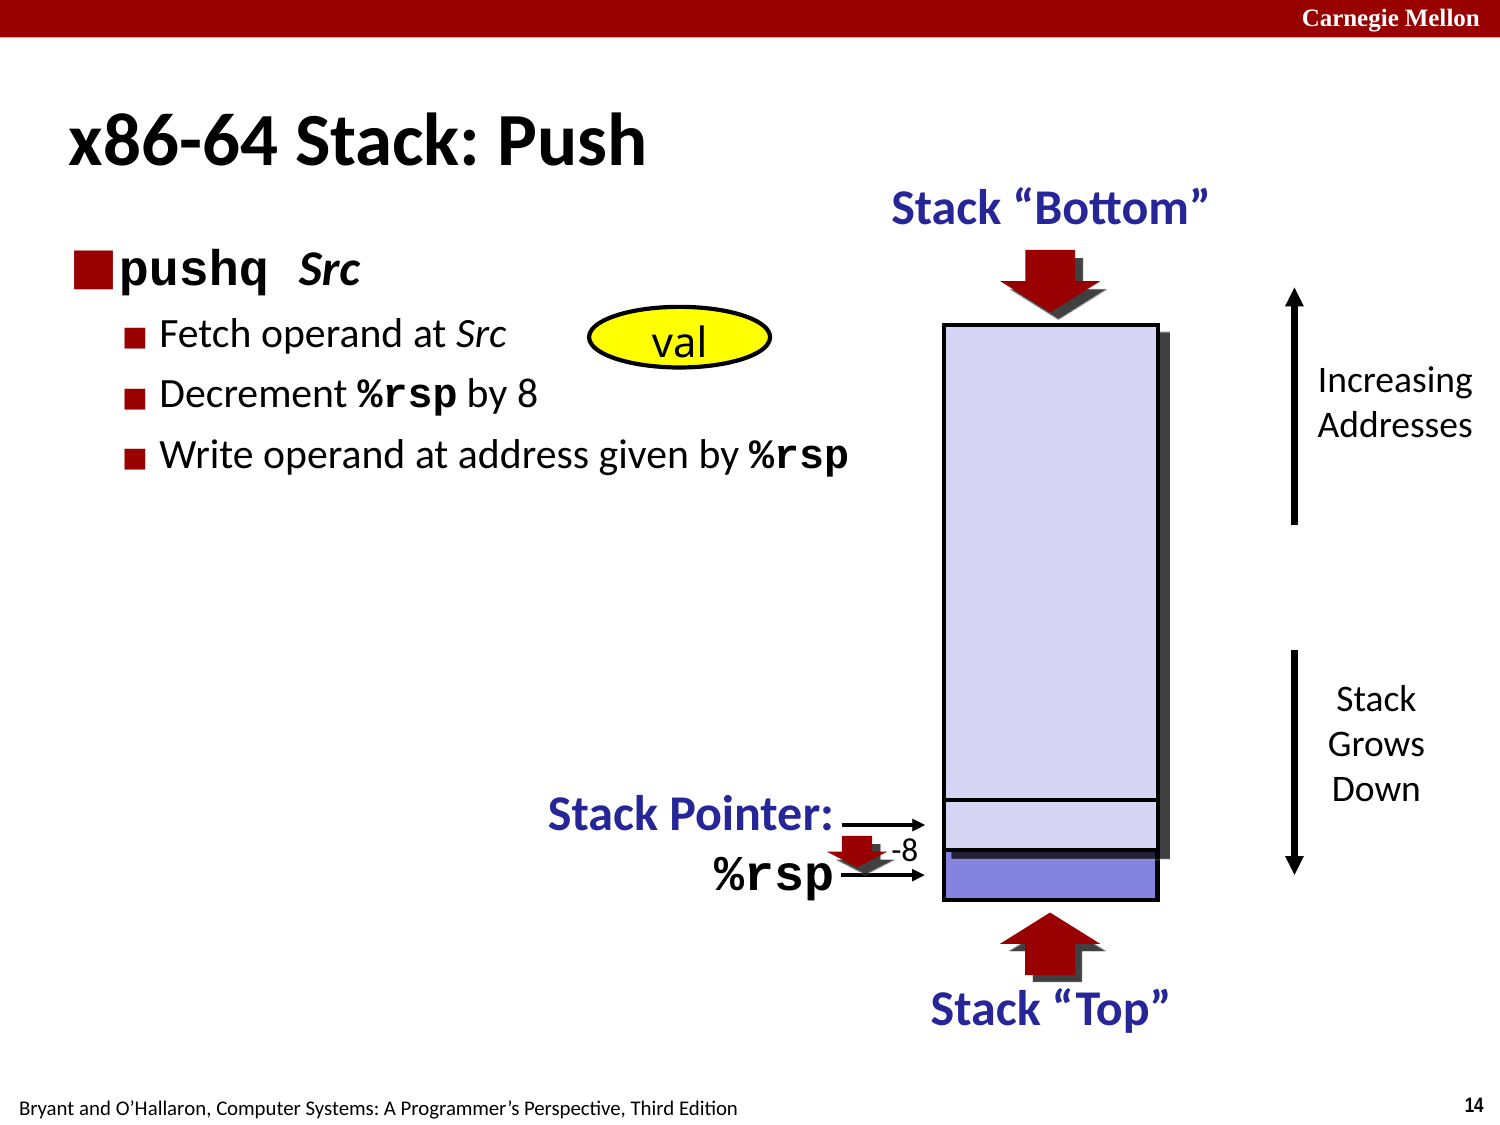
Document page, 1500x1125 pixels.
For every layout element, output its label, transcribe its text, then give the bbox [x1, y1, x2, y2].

text_box [944, 324, 1159, 779]
text_box Increasing Addresses [1310, 354, 1481, 459]
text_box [417, 780, 1180, 1049]
list pushq Src Fetch operand at Src Decrement %rsp by 8 Write operand at address given by %rsp [62, 229, 1438, 1121]
text_box val [589, 306, 771, 368]
text_box Stack Grows Down [1309, 674, 1444, 825]
text_box Stack “Bottom” [883, 174, 1219, 248]
title x86-64 Stack: Push [62, 41, 1438, 229]
text_box [1000, 249, 1101, 313]
